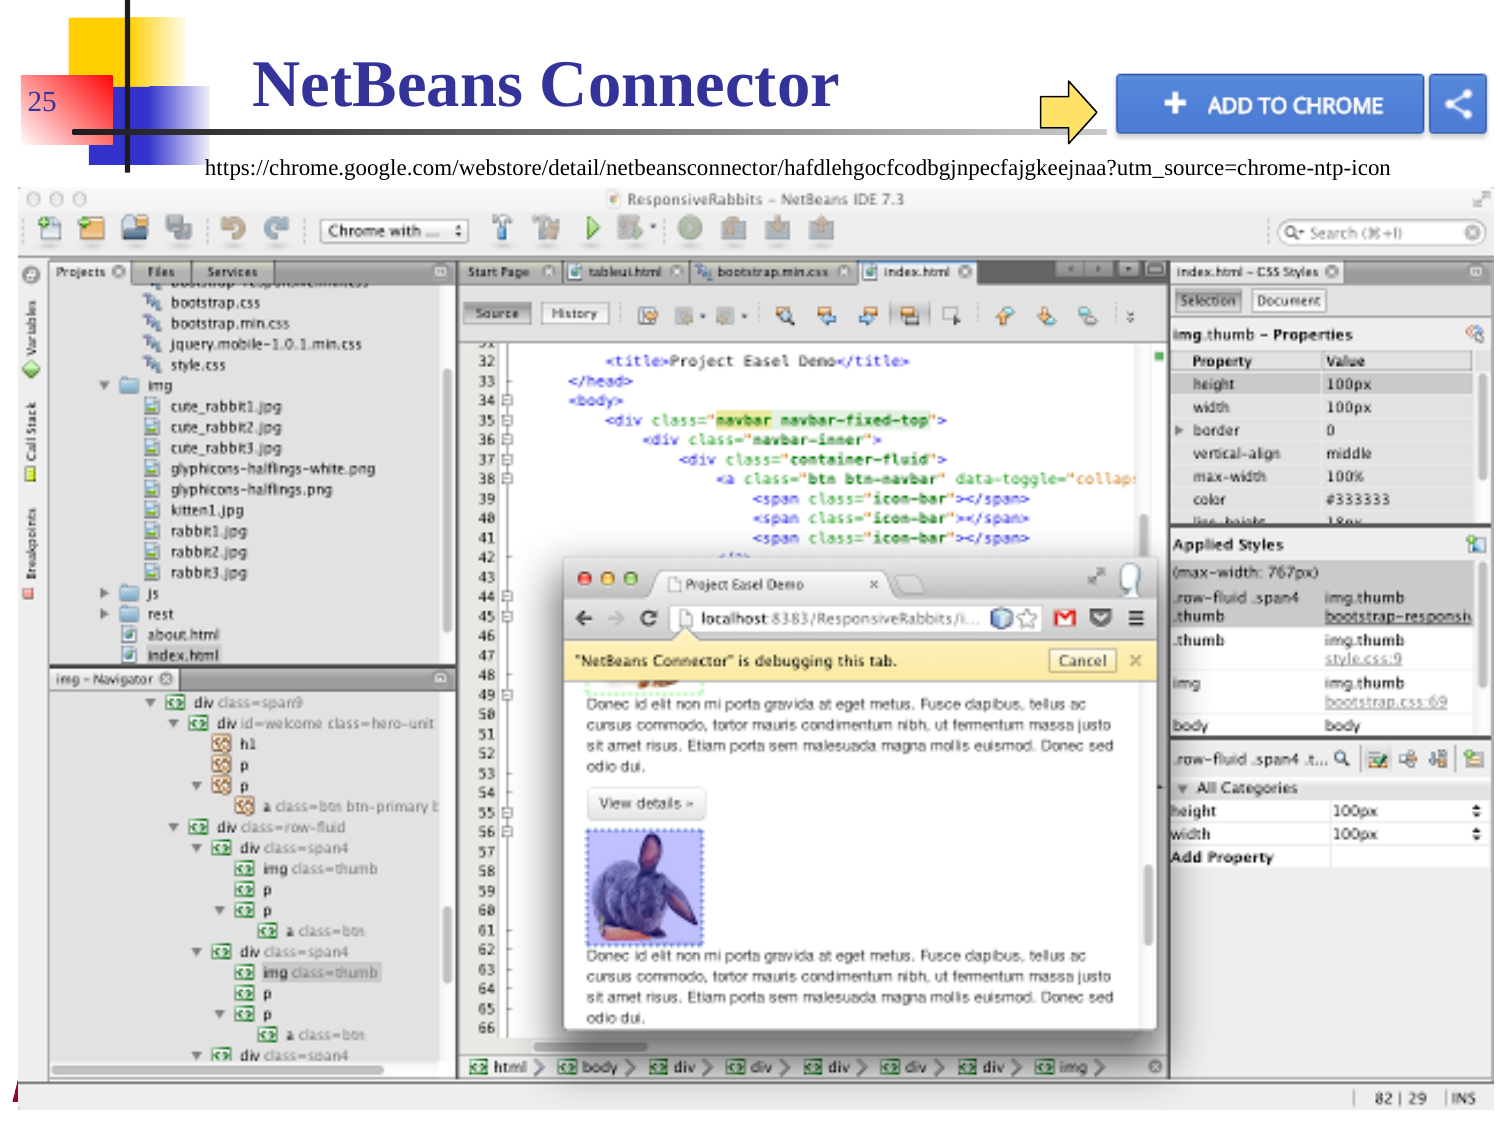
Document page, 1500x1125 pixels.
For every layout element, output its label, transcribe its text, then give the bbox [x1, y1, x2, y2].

text_box https://chrome.google.com/webstore/detail/netbeansconnector/hafdlehgocfcodbgjnpecfajgkeejnaa?utm_source=chrome-ntp-icon [190, 144, 1428, 186]
text_box [1040, 81, 1097, 144]
picture [12, 187, 1494, 1110]
title NetBeans Connector [237, 24, 1488, 128]
slide_number 25 [12, 49, 126, 126]
picture [1106, 63, 1495, 146]
